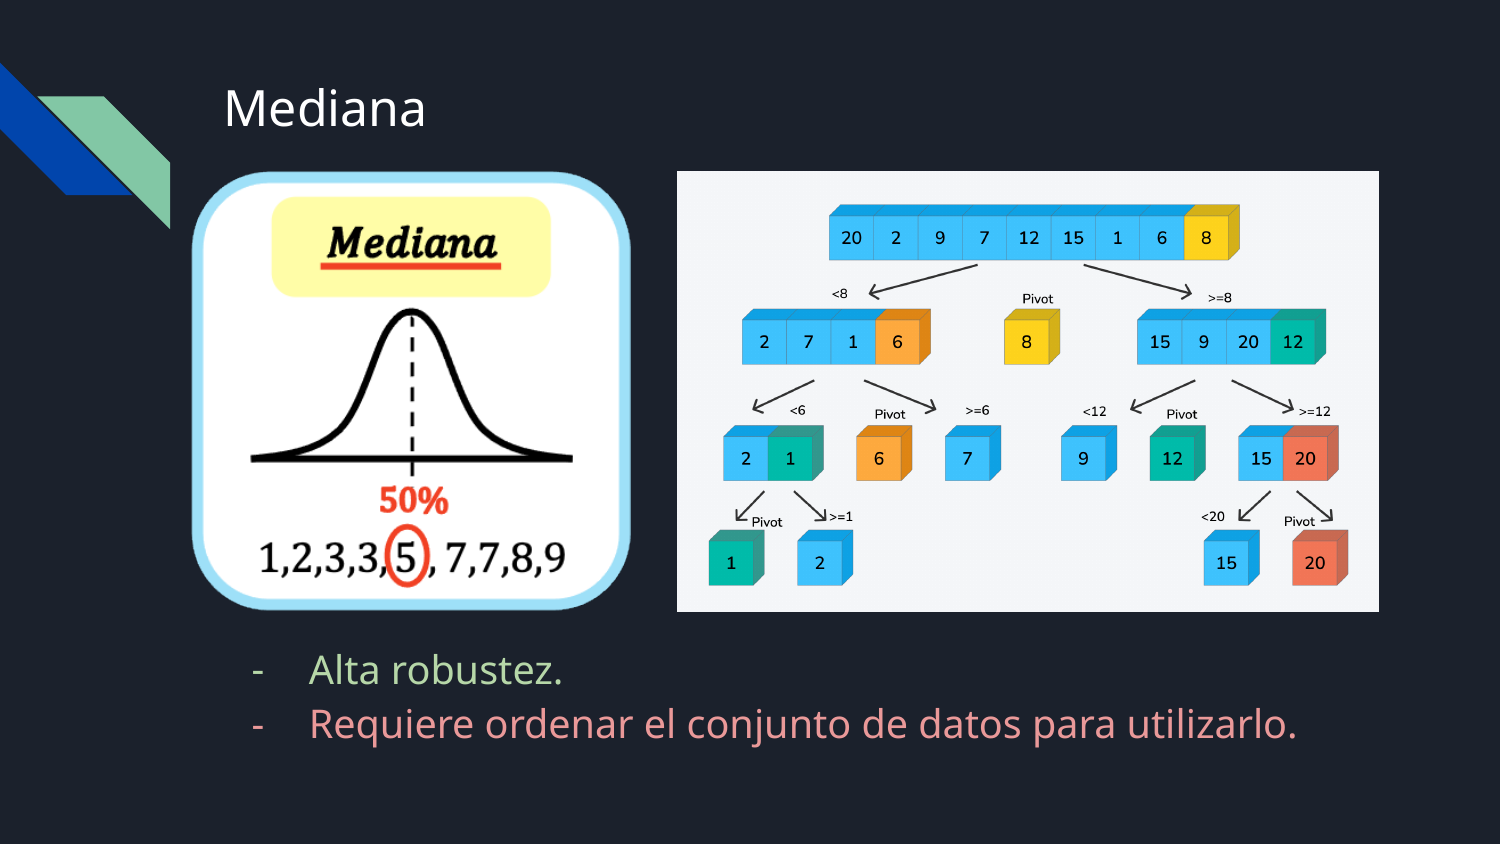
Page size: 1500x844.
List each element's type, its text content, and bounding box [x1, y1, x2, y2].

picture [677, 170, 1379, 612]
title Mediana [223, 61, 1379, 211]
list Alta robustez. Requiere ordenar el conjunto de datos para utilizarlo. [234, 622, 1389, 844]
picture [189, 170, 631, 612]
